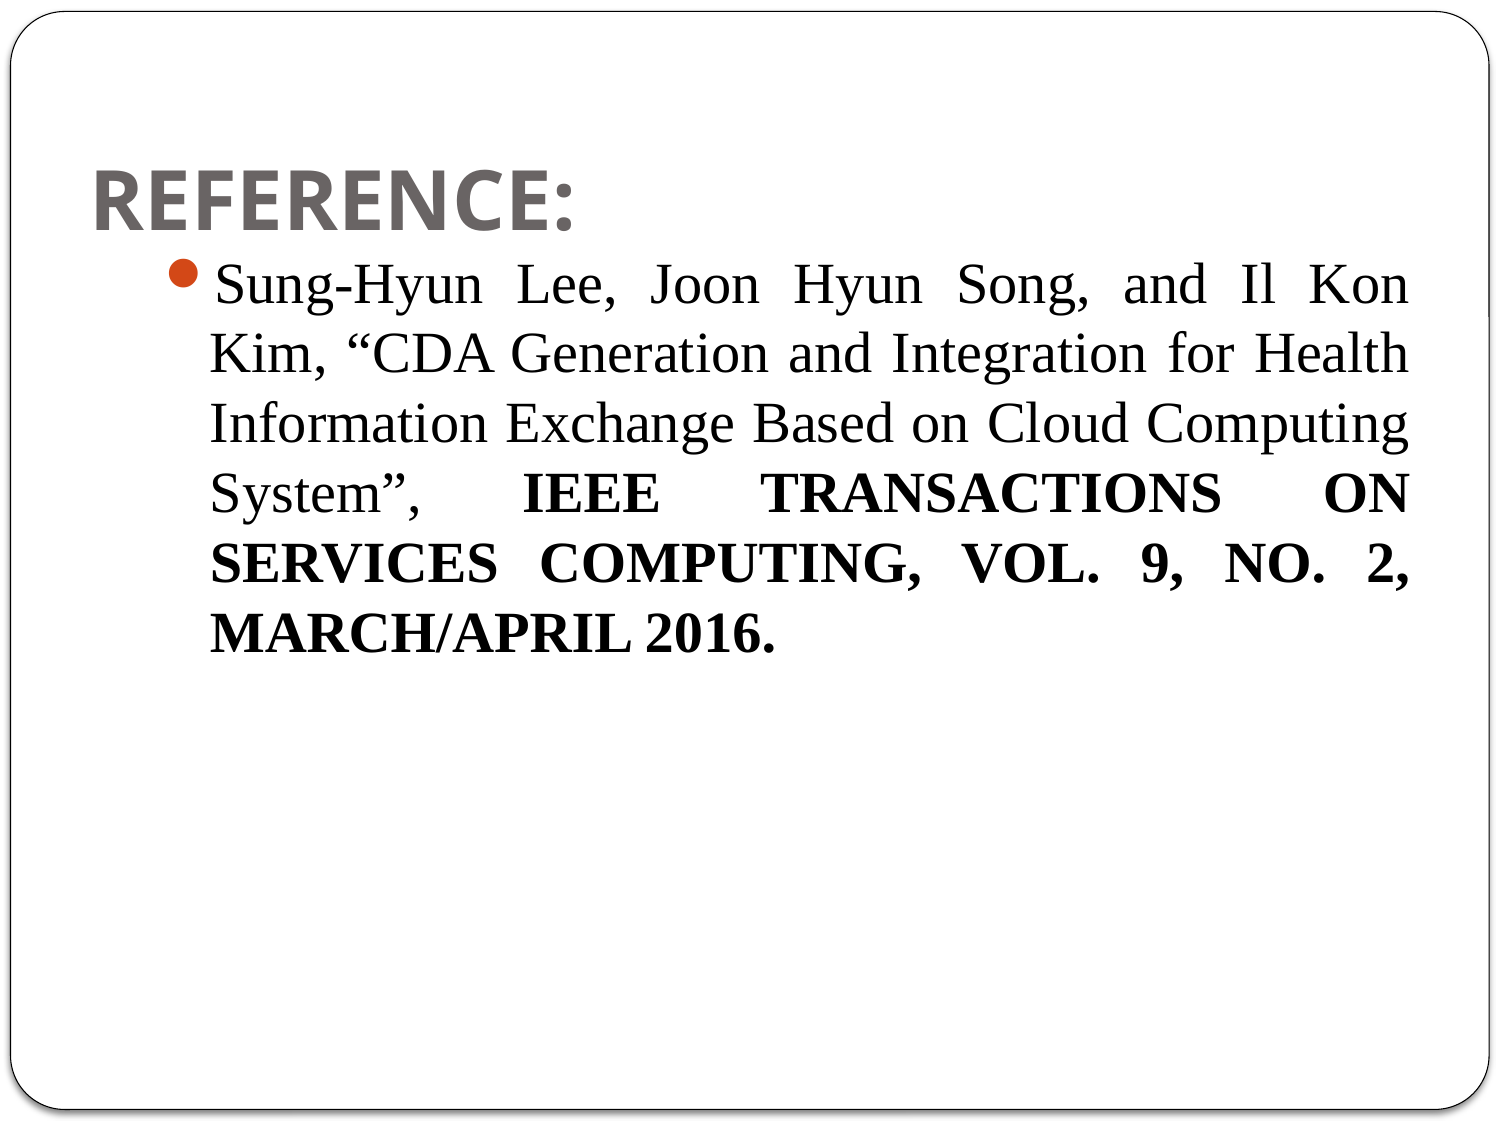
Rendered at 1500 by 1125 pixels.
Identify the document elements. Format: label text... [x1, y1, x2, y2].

list Sung-Hyun Lee, Joon Hyun Song, and Il Kon Kim, “CDA Generation and Integration for Health Information Exchange Based on Cloud Computing System”, IEEE TRANSACTIONS ON SERVICES COMPUTING, VOL. 9, NO. 2, MARCH/APRIL 2016. [150, 237, 1425, 988]
title REFERENCE: [75, 115, 1425, 363]
